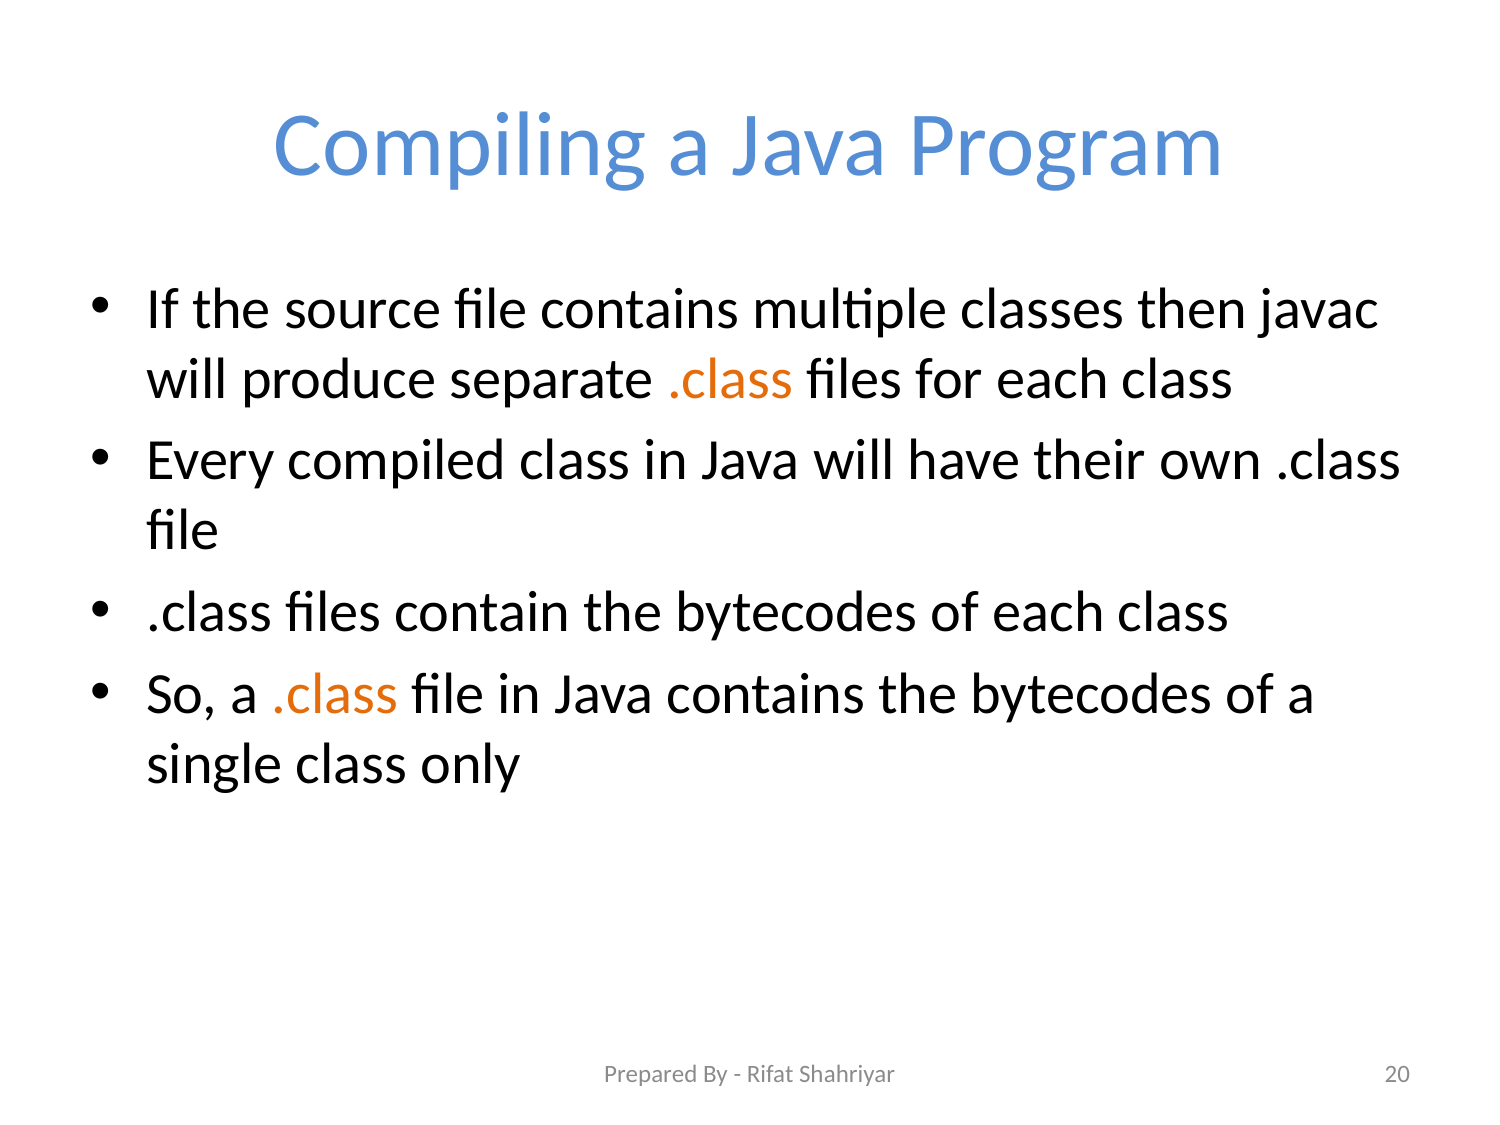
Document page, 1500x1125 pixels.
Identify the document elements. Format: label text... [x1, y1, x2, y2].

footer Prepared By - Rifat Shahriyar [512, 1042, 988, 1103]
list If the source file contains multiple classes then javac will produce separate .class files for each class Every compiled class in Java will have their own .class file .class files contain the bytecodes of each class So, a .class file in Java contains the bytecodes of a single class only [75, 262, 1425, 1005]
title Compiling a Java Program [75, 45, 1425, 233]
slide_number 20 [1074, 1042, 1425, 1103]
